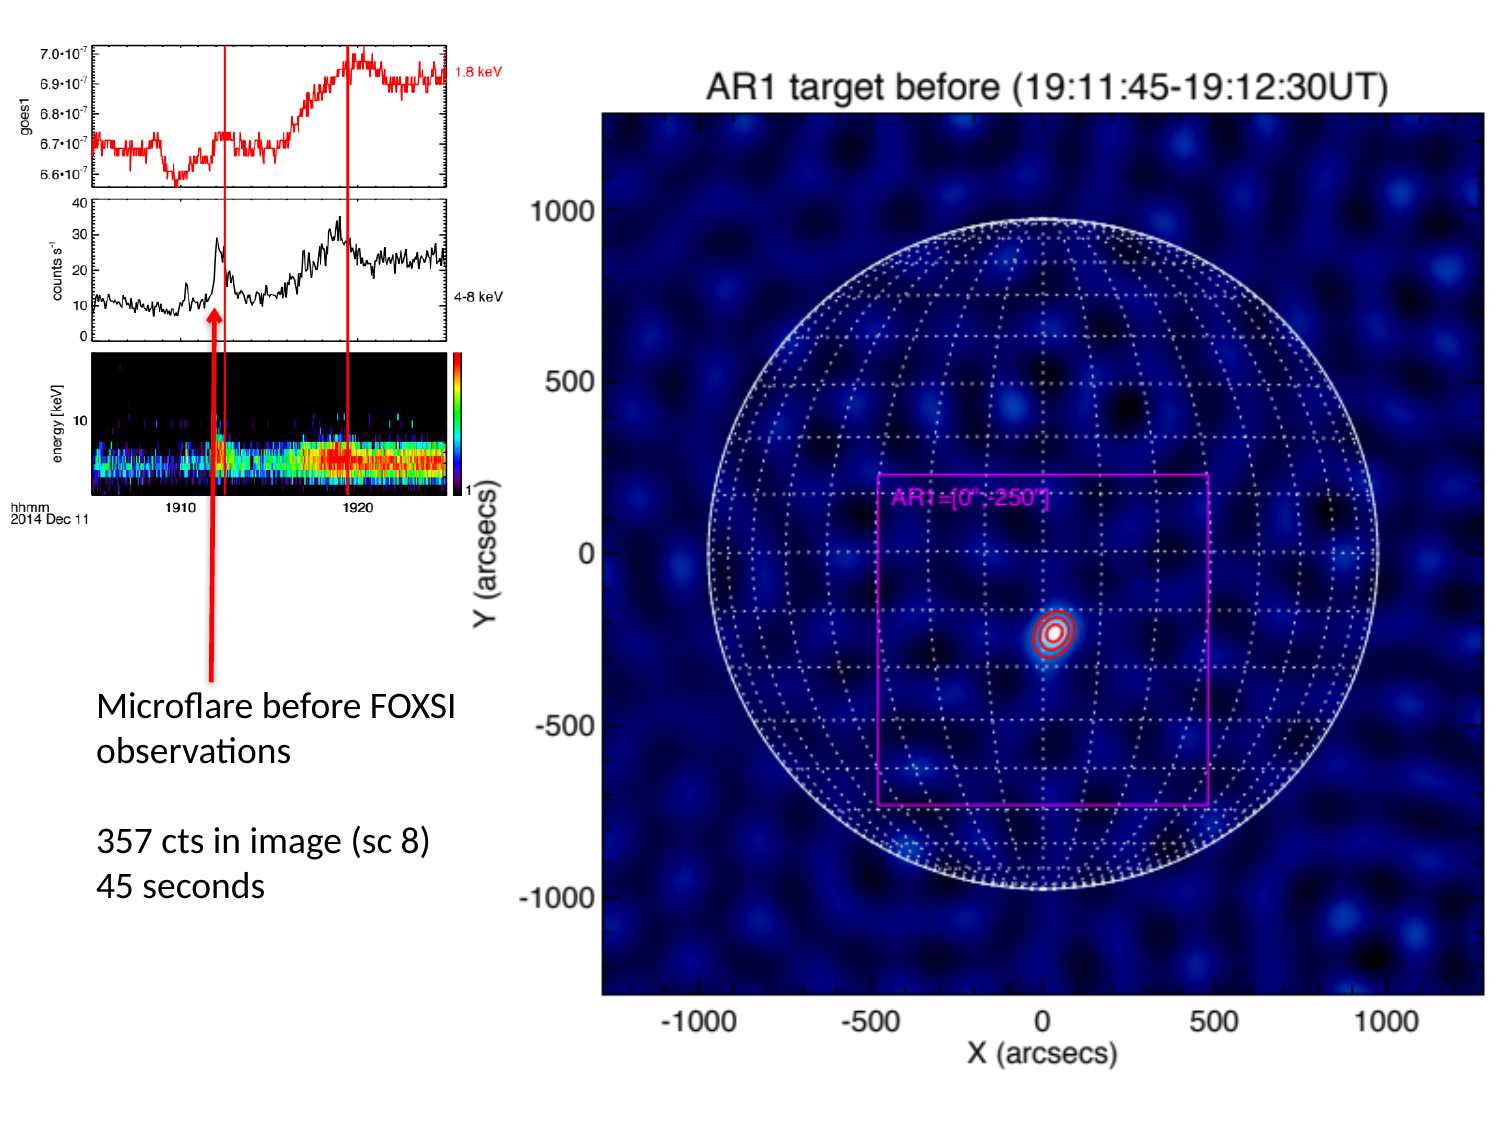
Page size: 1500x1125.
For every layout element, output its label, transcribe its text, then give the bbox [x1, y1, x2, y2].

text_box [210, 307, 215, 683]
picture [0, 15, 1500, 1094]
text_box Microflare before FOXSI observations 357 cts in image (sc 8) 45 seconds [81, 673, 443, 959]
